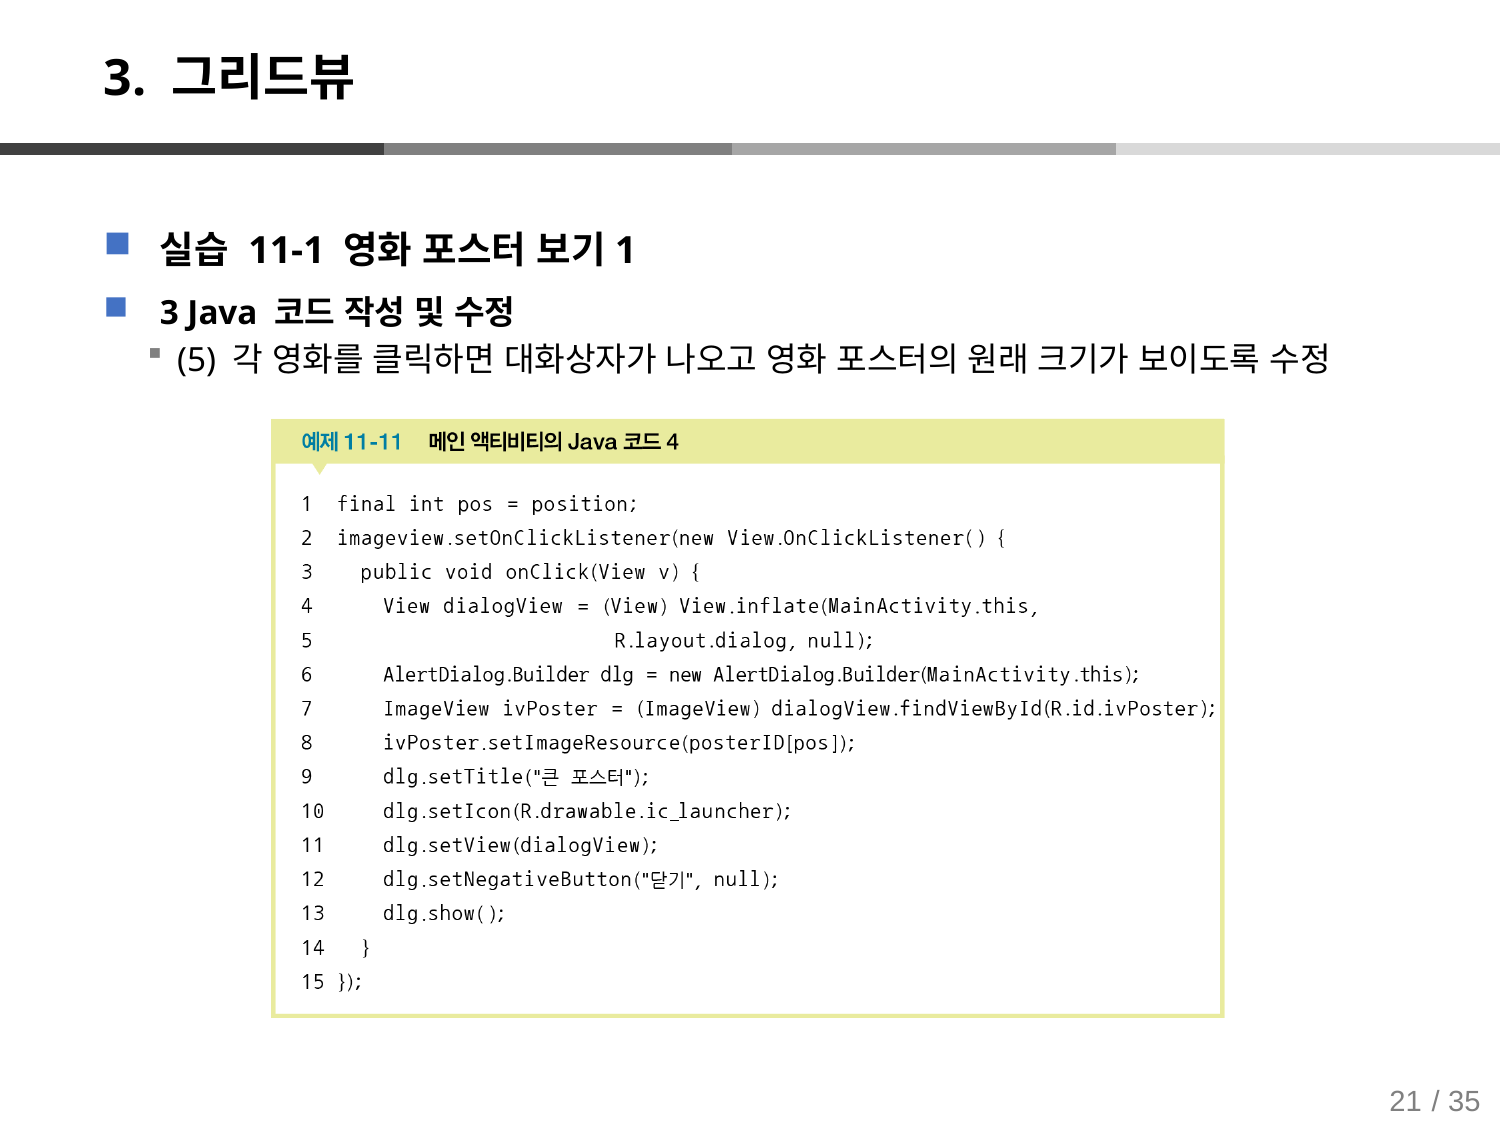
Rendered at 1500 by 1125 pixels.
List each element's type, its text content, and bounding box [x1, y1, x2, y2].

picture [265, 411, 1235, 1027]
title 3. 그리드뷰 [88, 30, 1211, 121]
list 실습 11-1 영화 포스터 보기1 3 Java 코드 작성 및 수정 (5) 각 영화를 클릭하면 대화상자가 나오고 영화 포스터의 원래 크기가 보이도록 수정 [88, 196, 1436, 1083]
